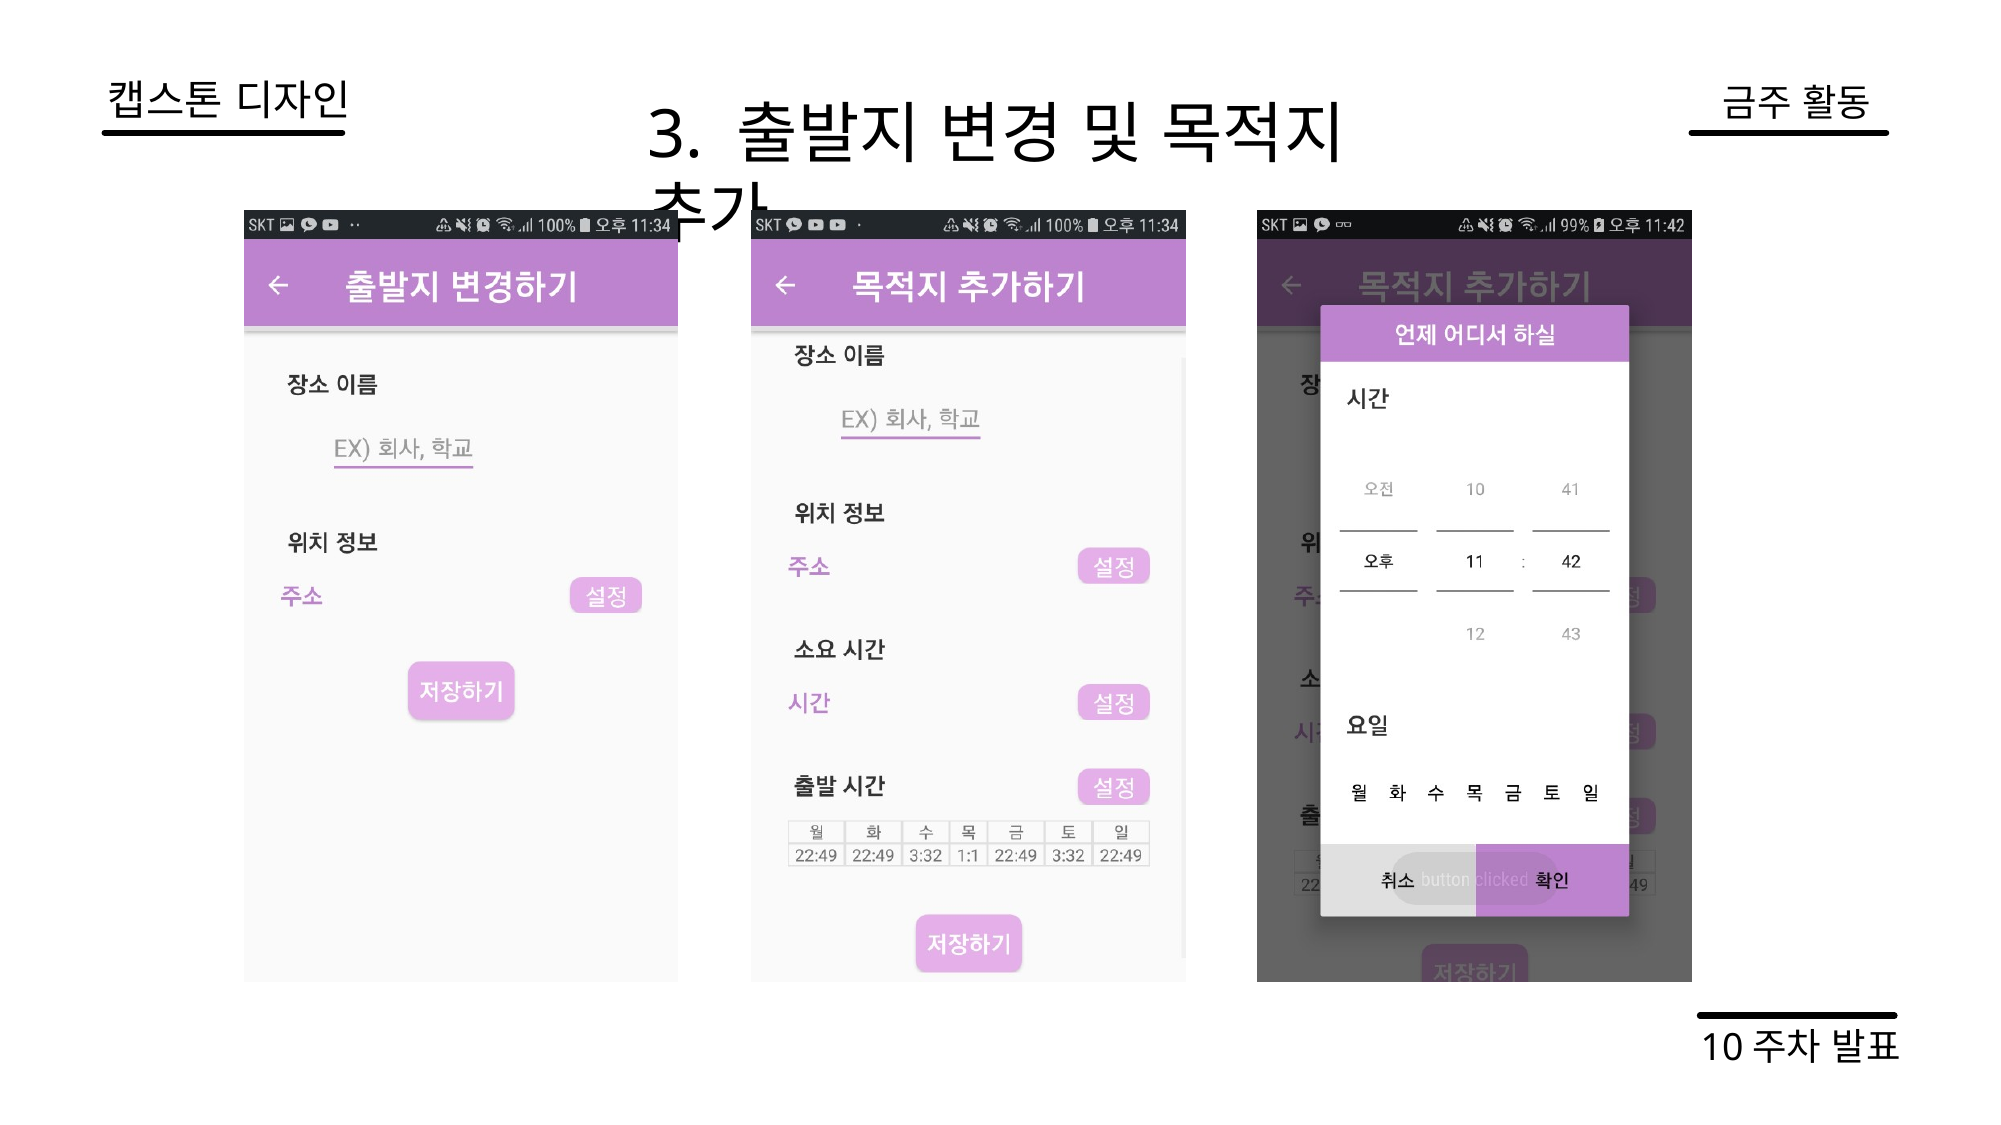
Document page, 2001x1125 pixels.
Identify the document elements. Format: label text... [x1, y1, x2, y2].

text_box 금주 활동 [1708, 71, 1887, 131]
picture [244, 210, 678, 983]
text_box 캡스톤 디자인 [61, 71, 398, 133]
picture [1257, 210, 1692, 983]
text_box 3. 출발지 변경 및 목적지 추가 [632, 83, 1433, 259]
picture [751, 210, 1186, 983]
text_box 10주차 발표 [1685, 1015, 1916, 1076]
